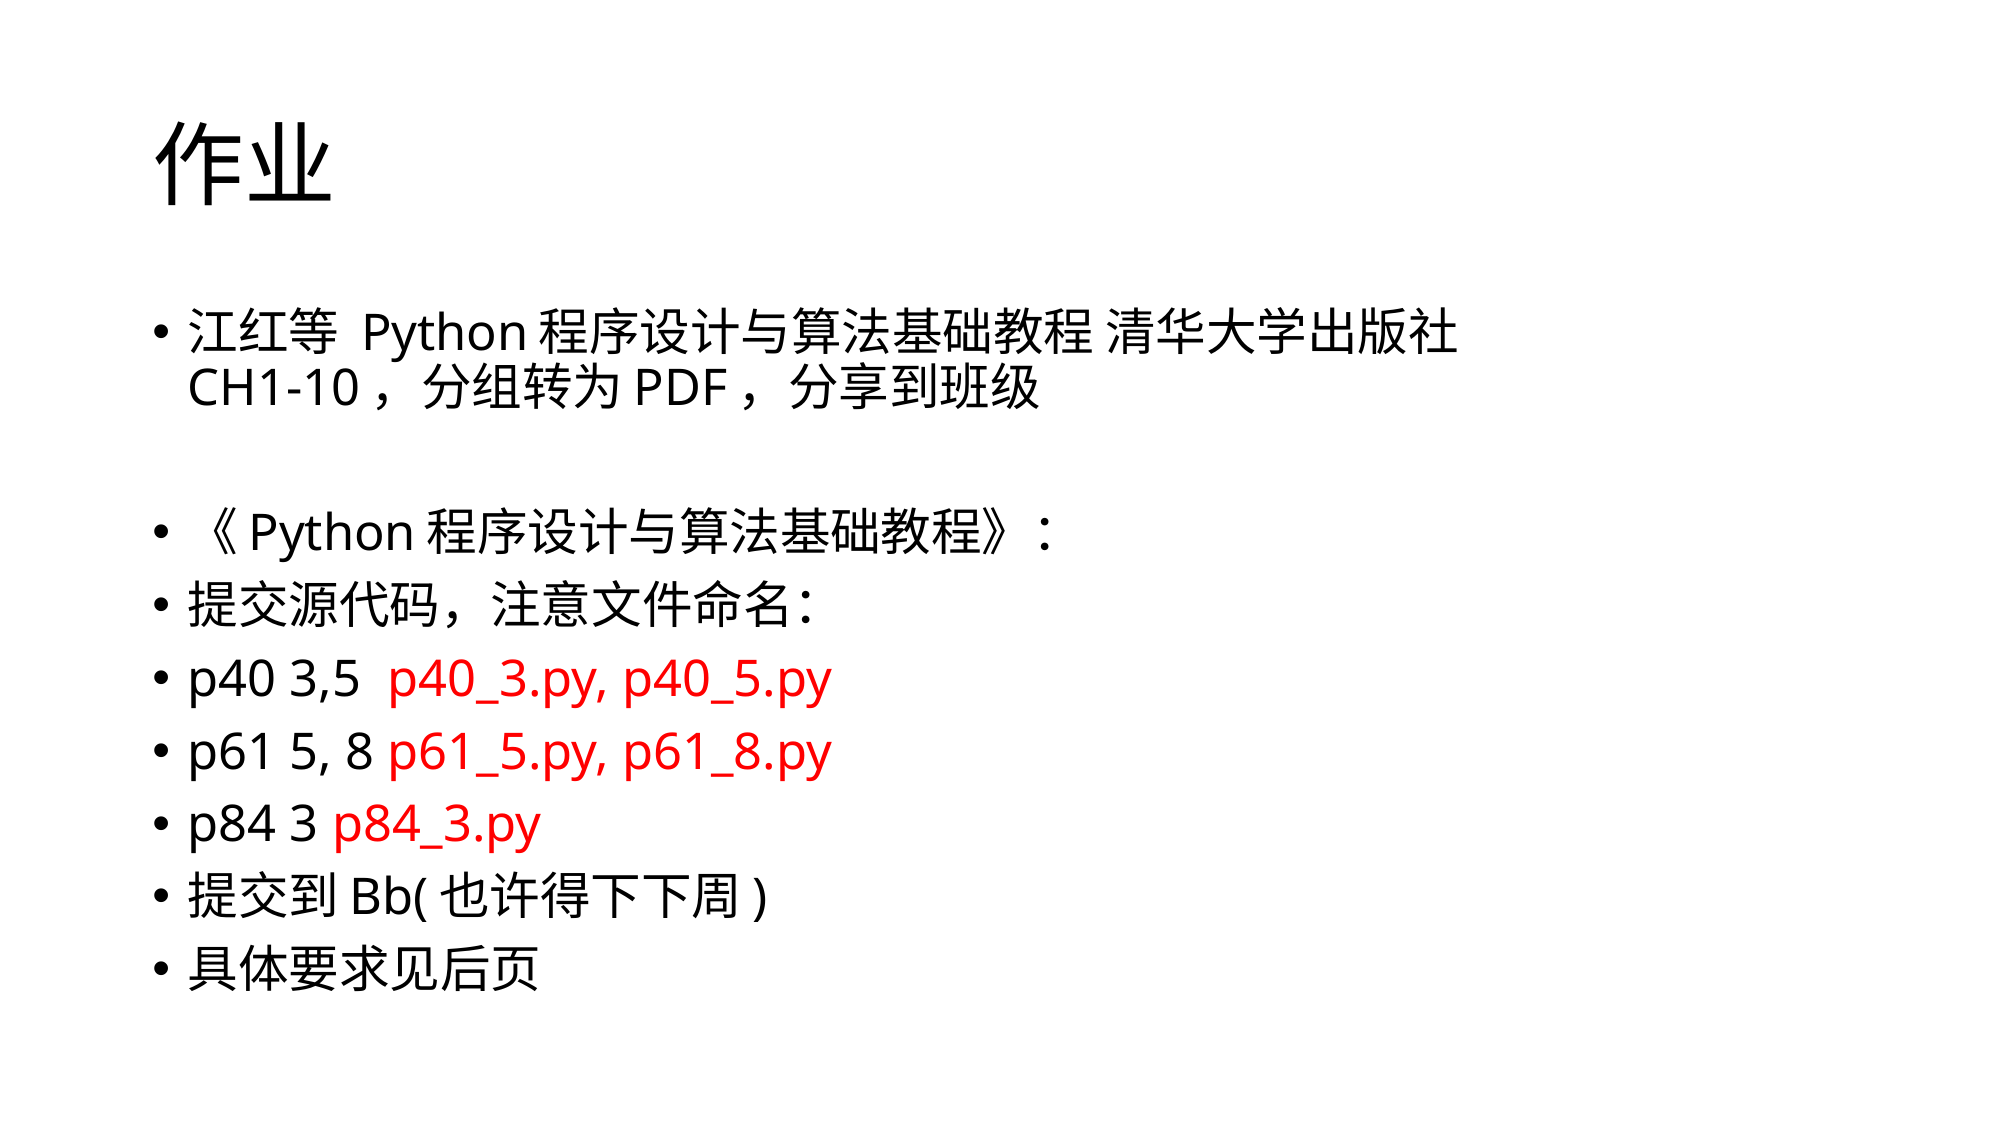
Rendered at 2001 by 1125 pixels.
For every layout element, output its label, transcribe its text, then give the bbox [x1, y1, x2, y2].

list 江红等 Python程序设计与算法基础教程 清华大学出版社 CH1-10，分组转为PDF，分享到班级 《Python程序设计与算法基础教程》： 提交源代码，注意文件命名： p40 3,5 p40_3.py, p40_5.py p61 5, 8 p61_5.py, p61_8.py p84 3 p84_3.py 提交到Bb(也许得下下周) 具体要求见后页 [137, 299, 1863, 1014]
title 作业 [137, 59, 1863, 278]
